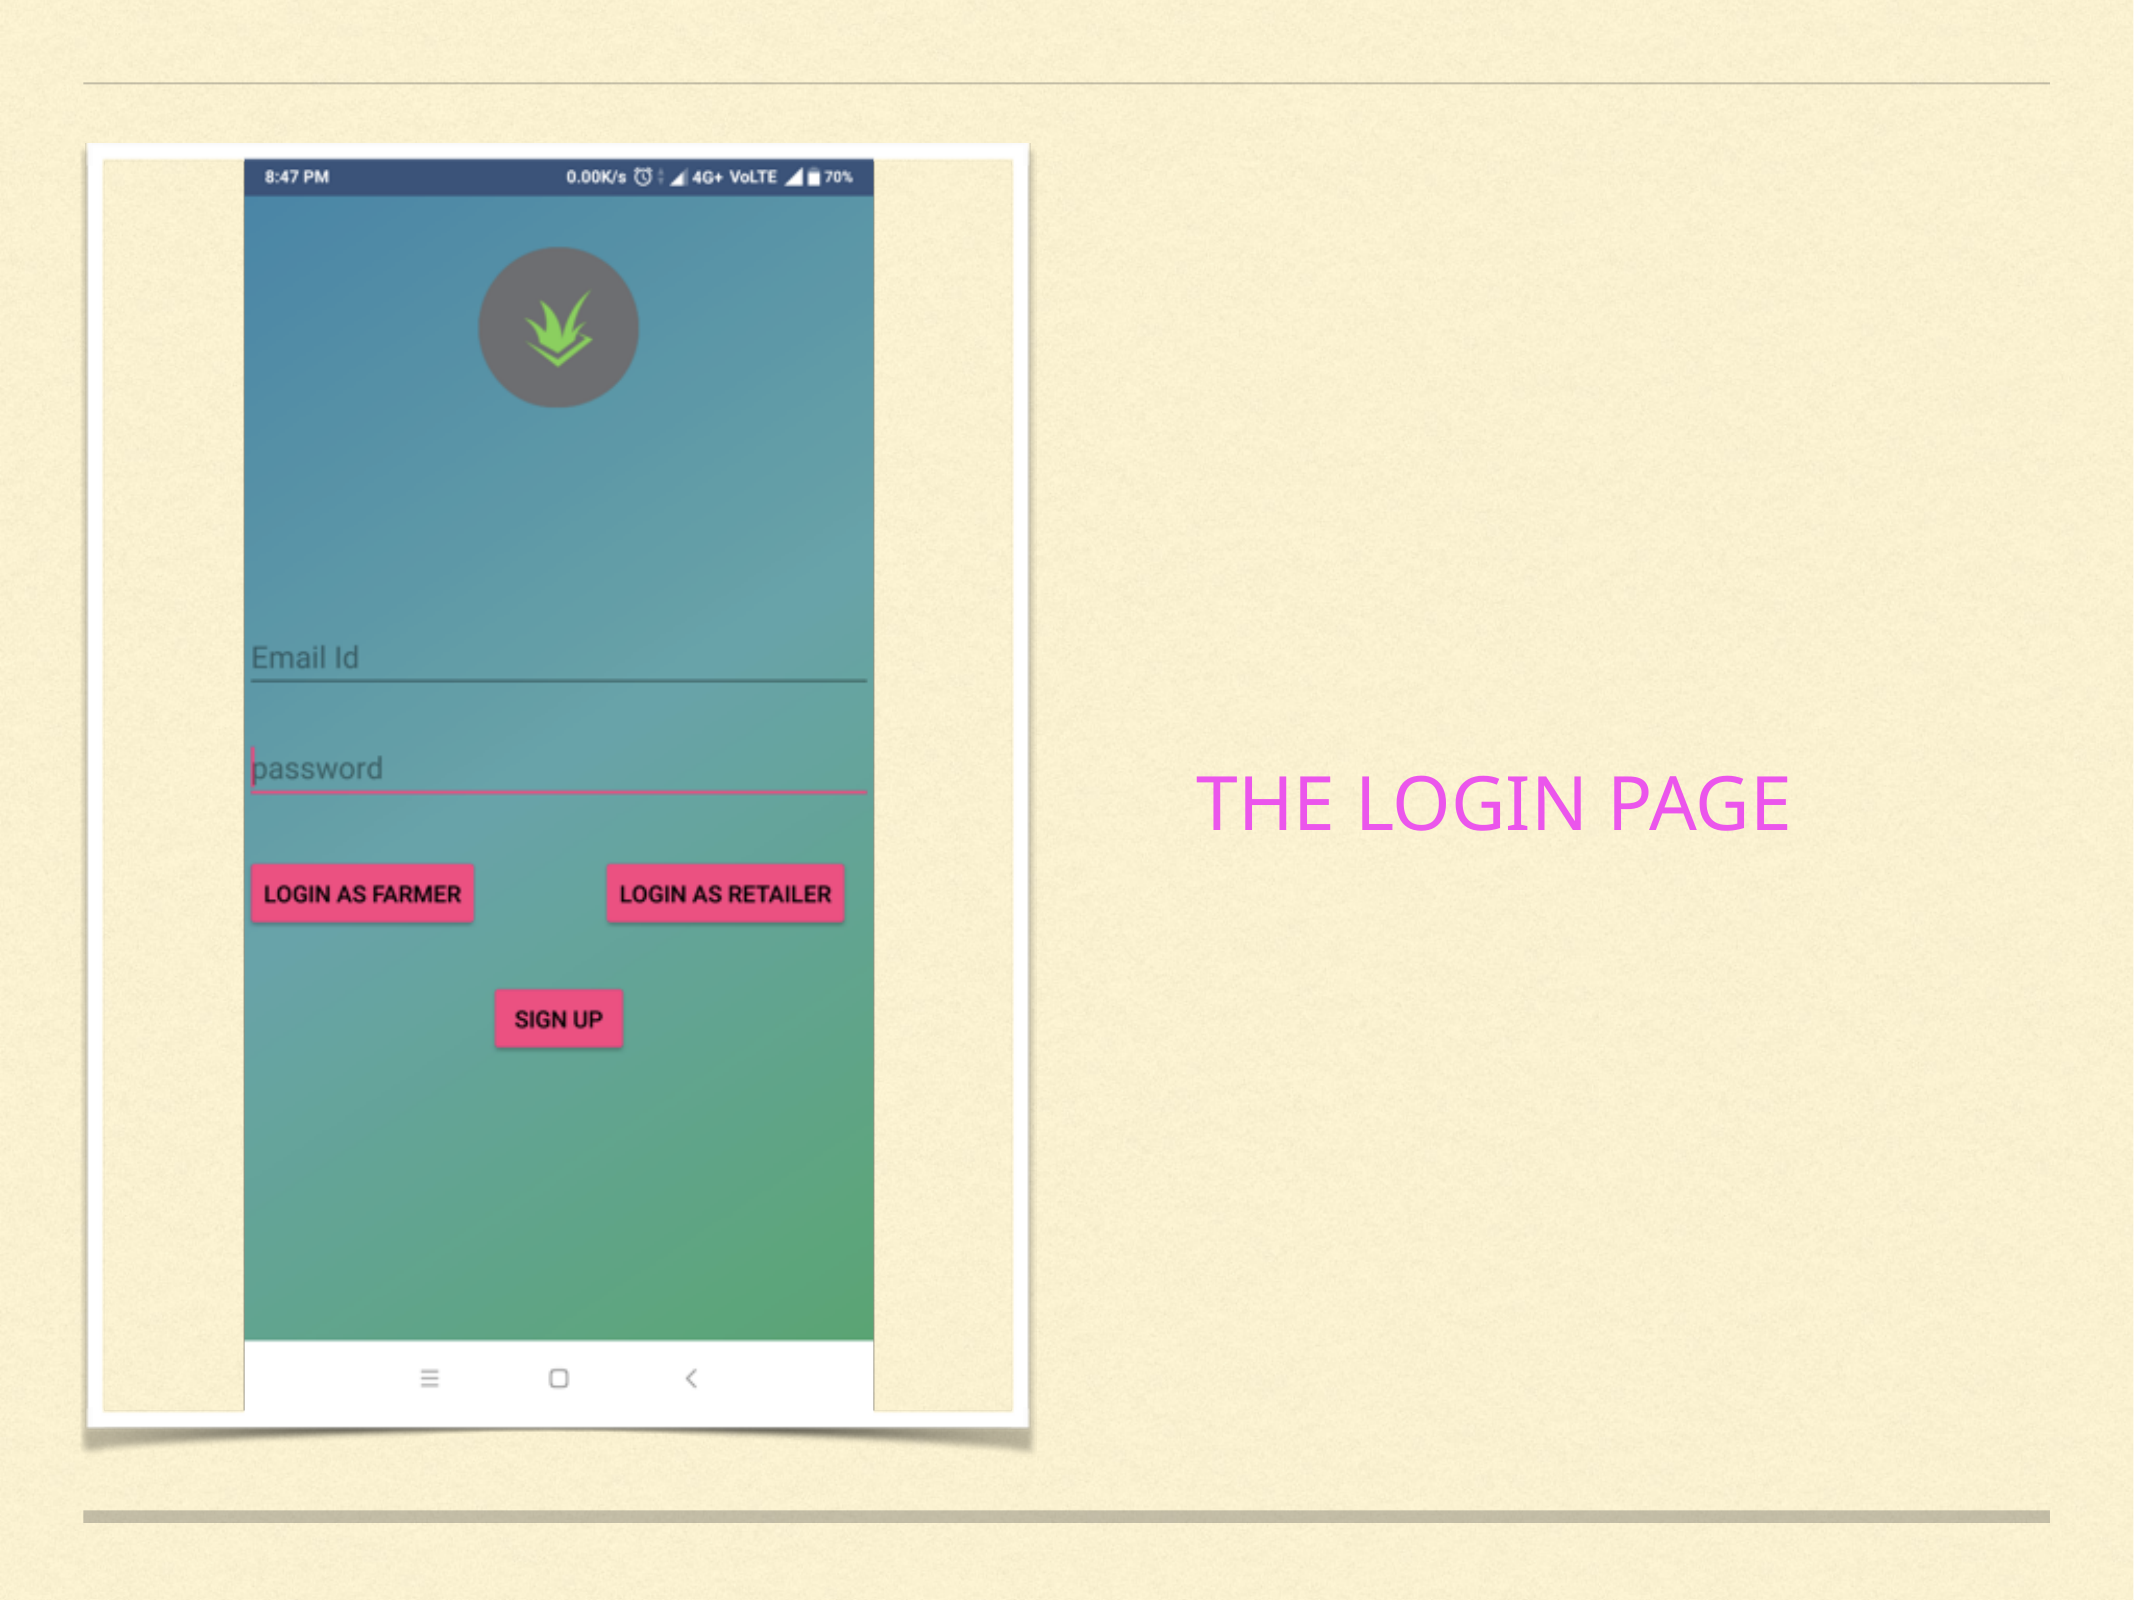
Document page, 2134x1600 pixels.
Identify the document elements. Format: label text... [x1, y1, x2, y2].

text_box THE LOGIN PAGE [1188, 746, 1801, 854]
picture [0, 0, 2134, 1600]
